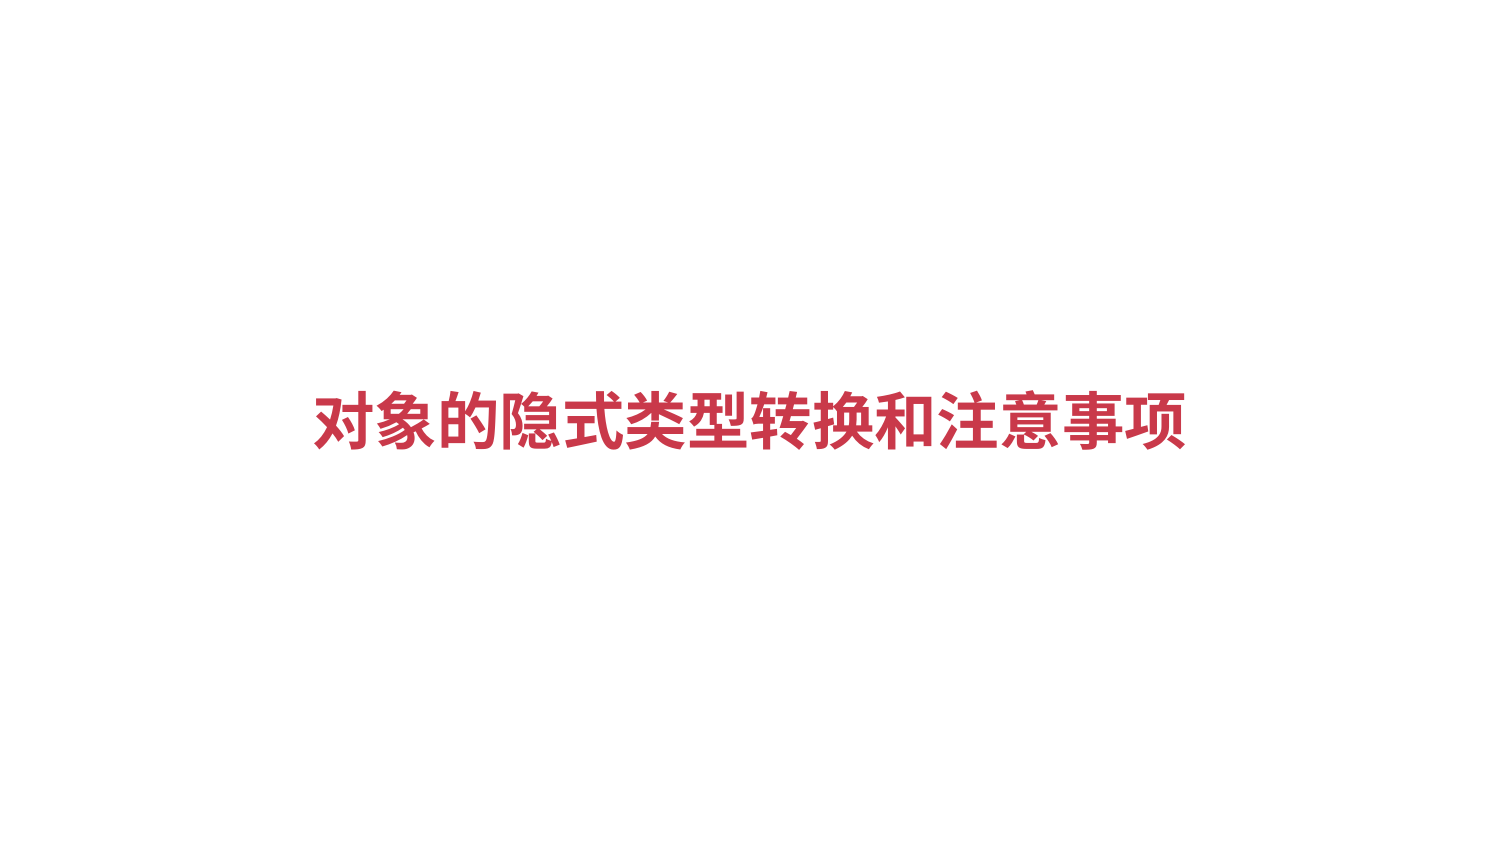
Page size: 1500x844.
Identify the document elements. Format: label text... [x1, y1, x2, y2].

text_box 对象的隐式类型转换和注意事项 [0, 374, 1500, 465]
